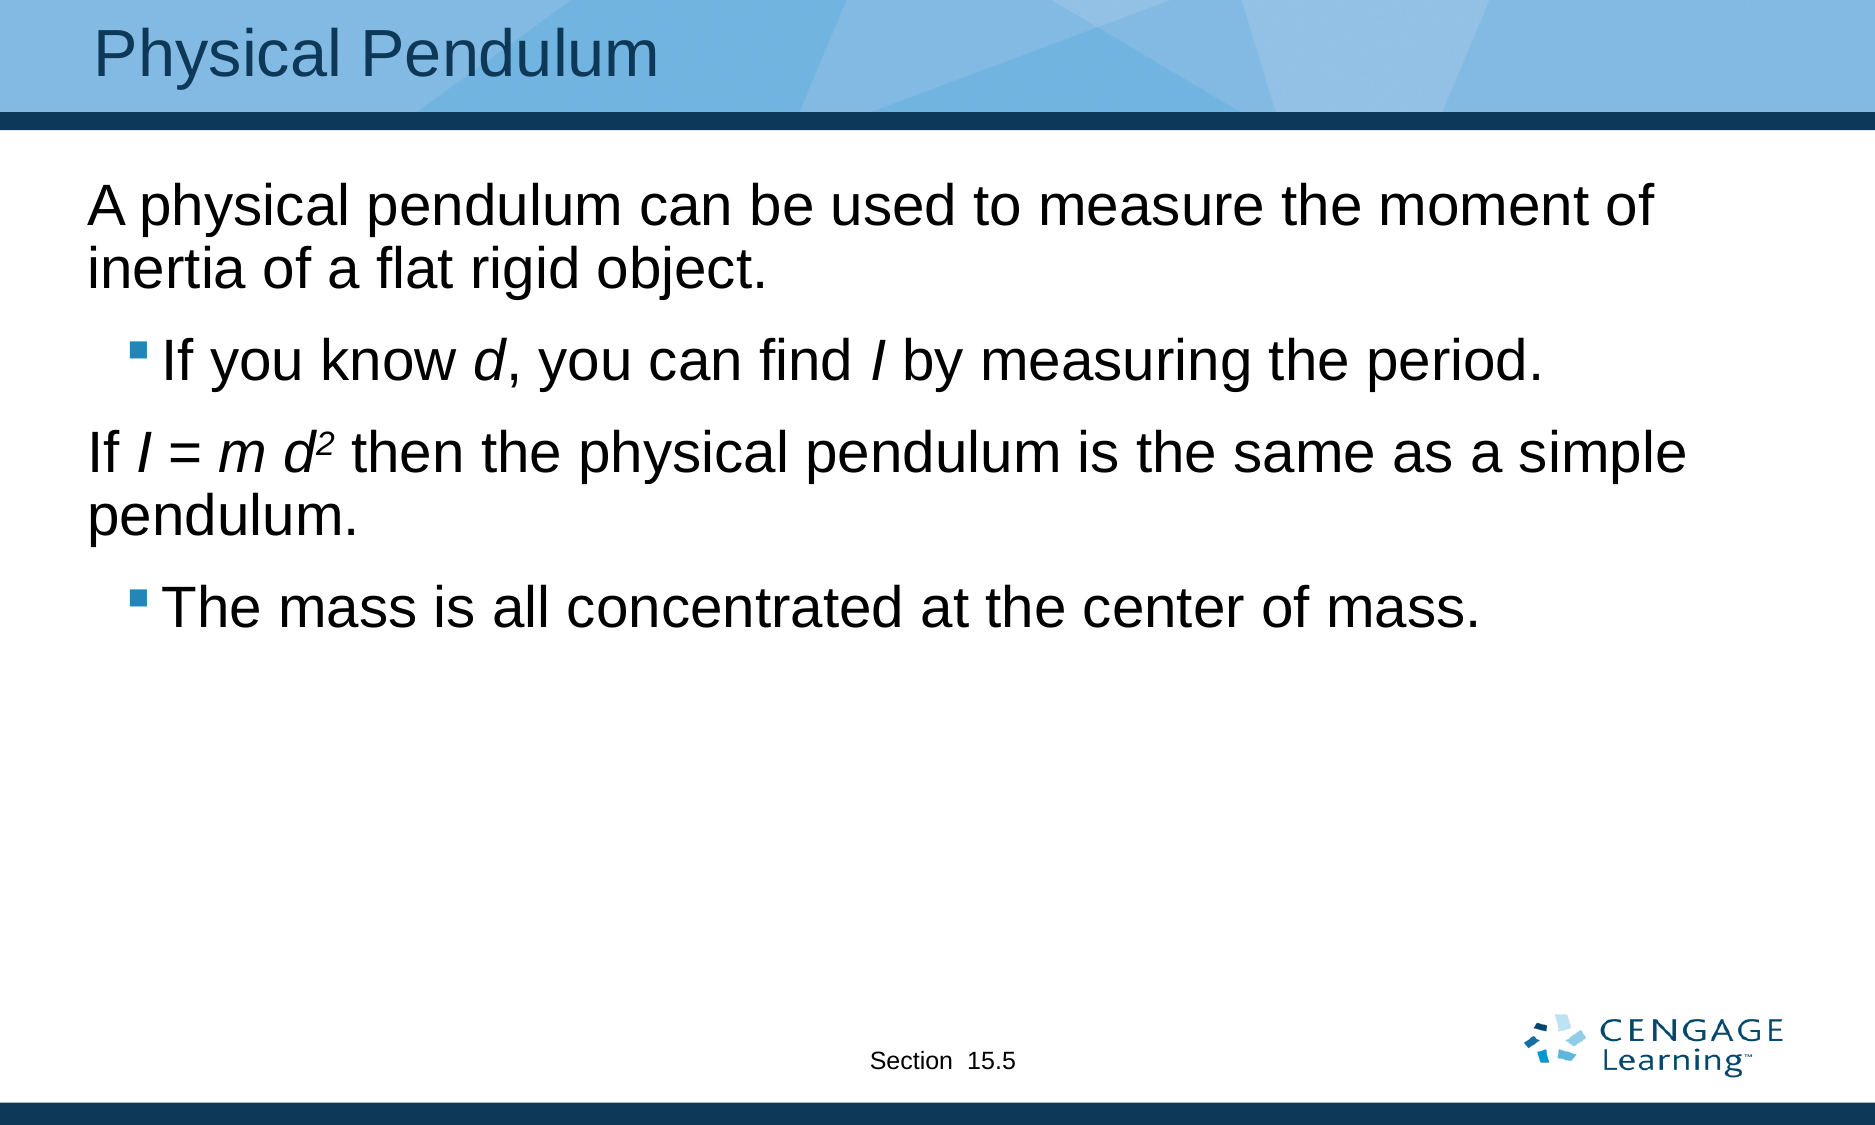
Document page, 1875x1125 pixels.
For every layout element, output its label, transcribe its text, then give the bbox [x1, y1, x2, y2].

picture [1494, 990, 1812, 1101]
title Physical Pendulum [93, 0, 1782, 100]
text_box Section 15.5 [734, 1037, 1032, 1083]
list A physical pendulum can be used to measure the moment of inertia of a flat rigid object. If you know d, you can find I by measuring the period. If I = m d2 then the physical pendulum is the same as a simple pendulum. The mass is all concentrated at the center of mass. [87, 174, 1775, 904]
picture [0, 0, 1875, 112]
